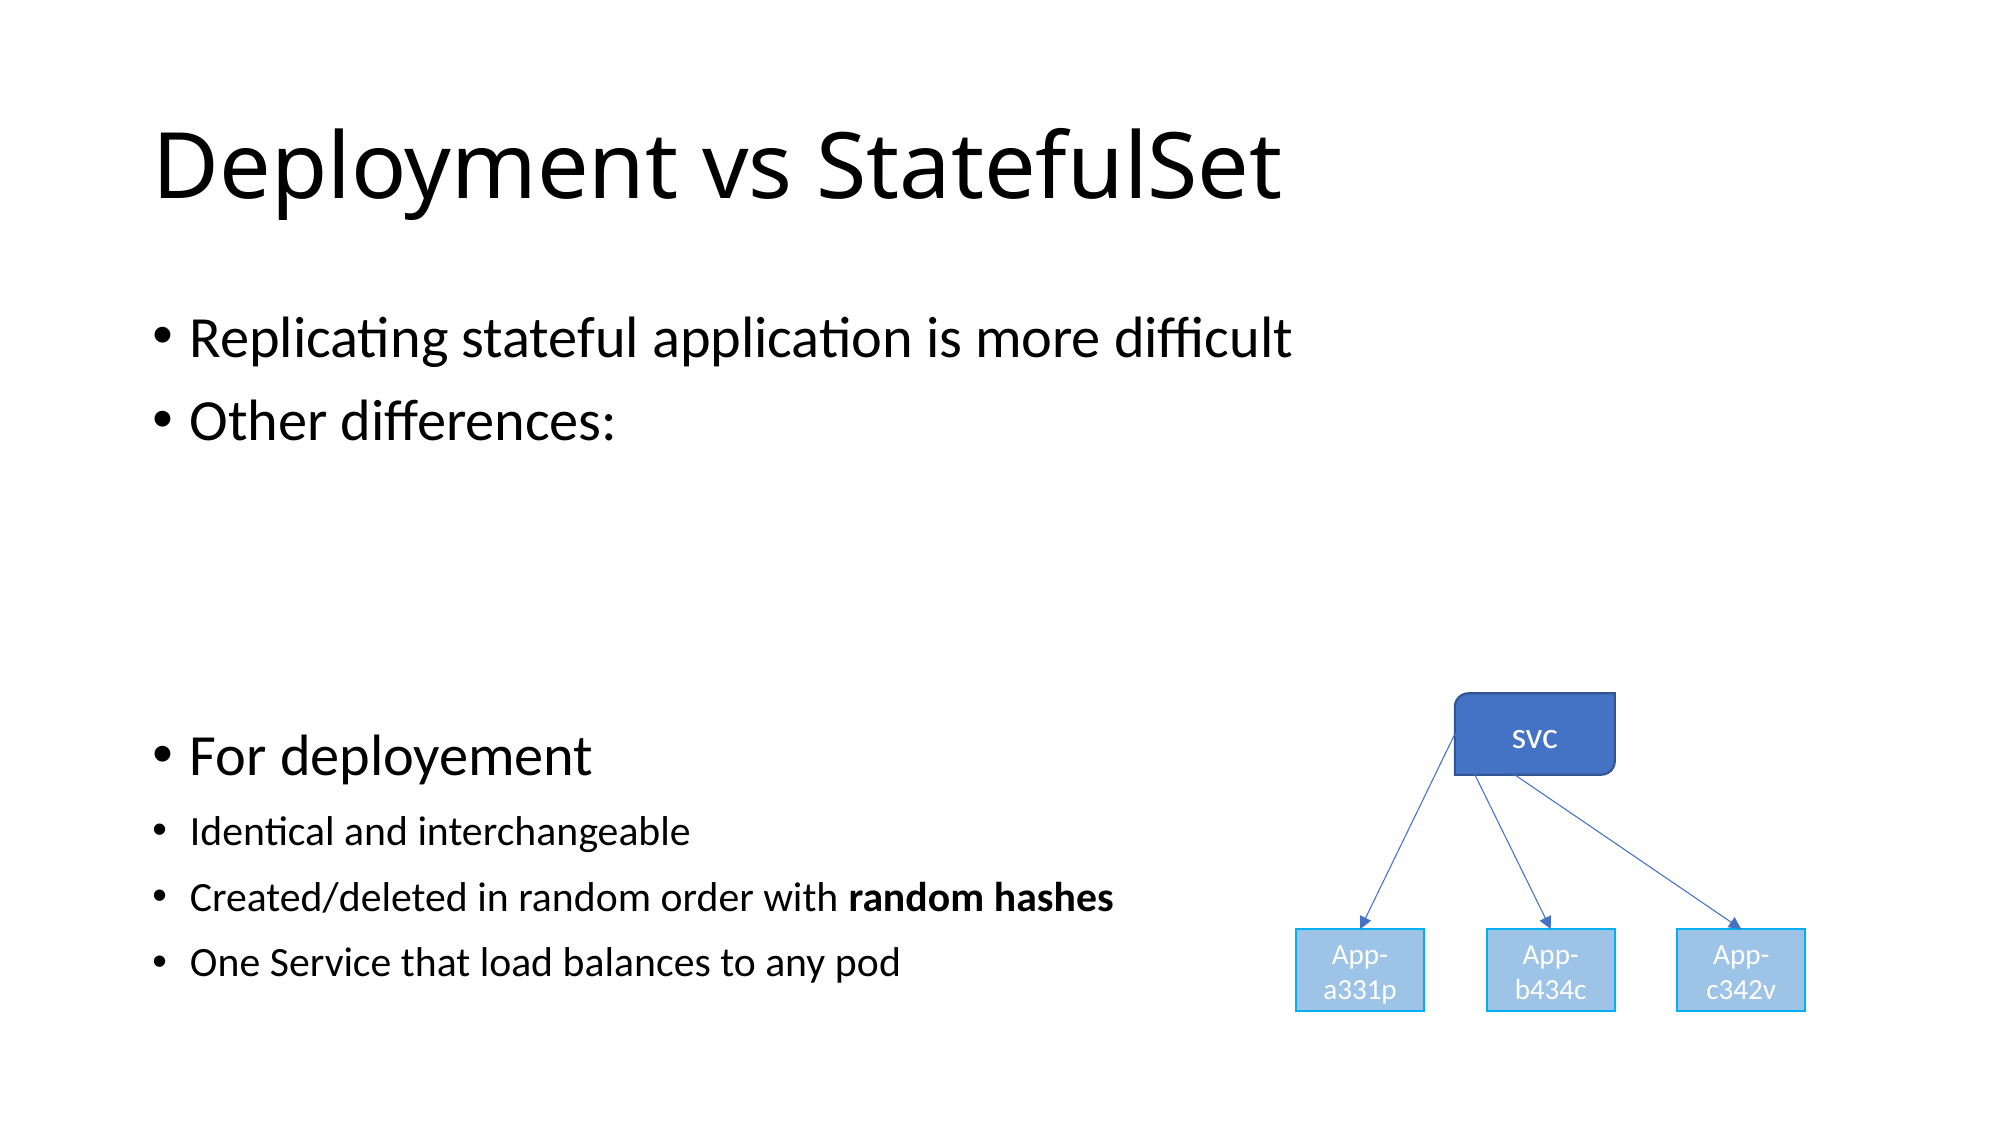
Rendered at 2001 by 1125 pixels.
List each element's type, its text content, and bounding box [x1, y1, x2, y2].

title Deployment vs StatefulSet [137, 59, 1863, 278]
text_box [1360, 774, 1534, 930]
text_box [1534, 774, 1742, 930]
text_box App-c342v [1676, 928, 1806, 1012]
text_box App-b434c [1486, 930, 1616, 1012]
text_box svc [1453, 692, 1616, 774]
text_box App-a331p [1295, 928, 1425, 1012]
list Replicating stateful application is more difficult Other differences: For deployement Identical and interchangeable Created/deleted in random order with random hashes One Service that load balances to any pod [137, 299, 1863, 1014]
